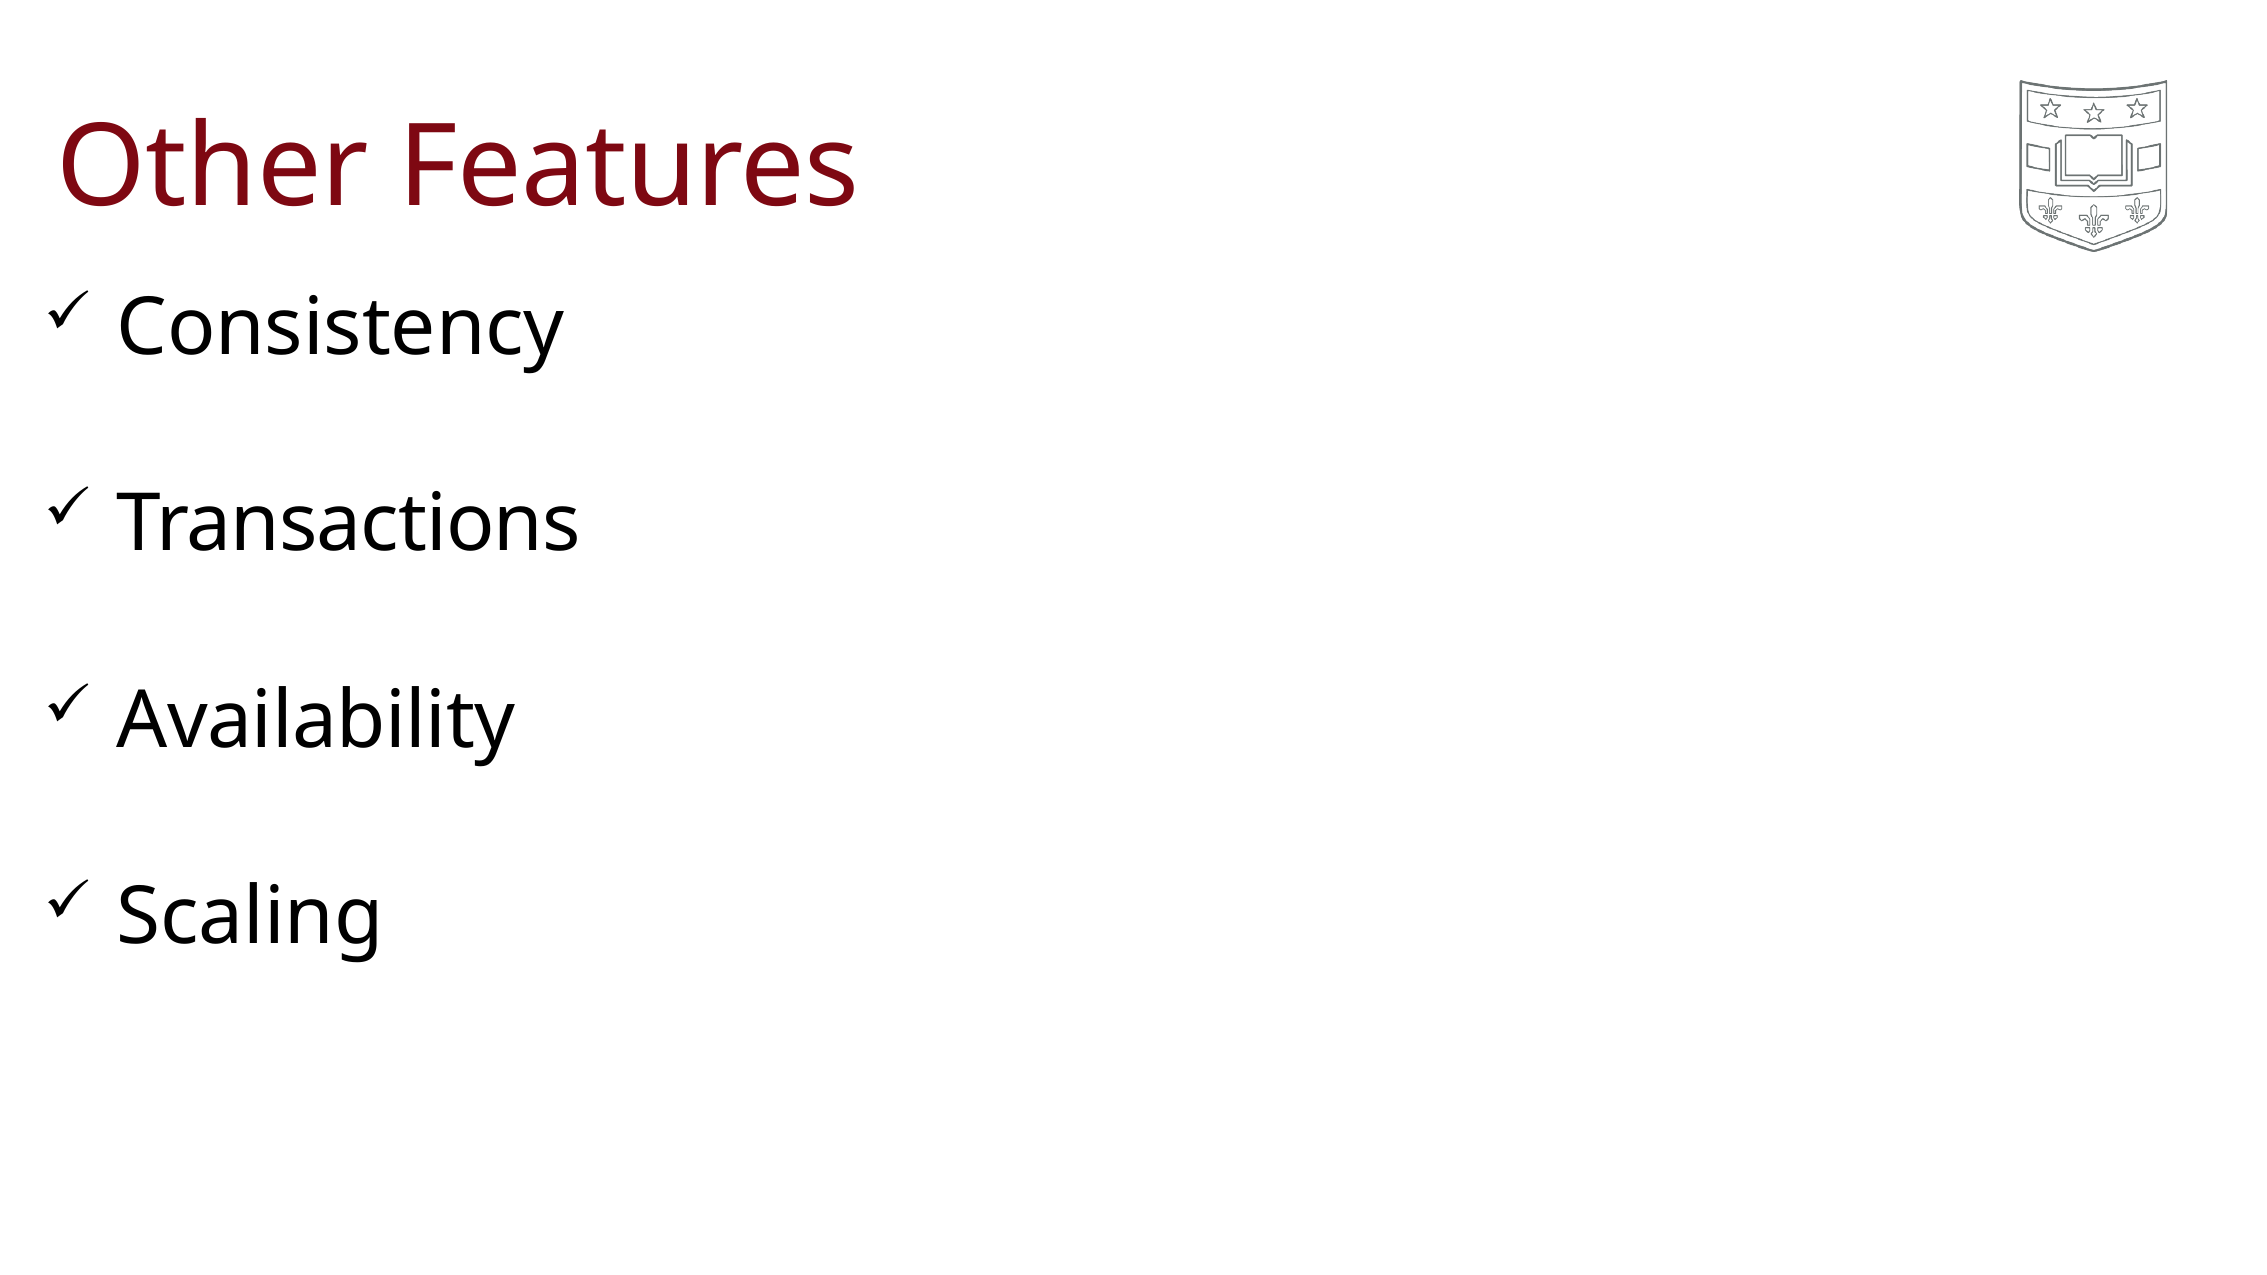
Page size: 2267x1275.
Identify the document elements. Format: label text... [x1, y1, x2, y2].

text_box Consistency Transactions Availability Scaling [41, 272, 618, 960]
picture [2019, 80, 2168, 252]
title Other Features [54, 88, 918, 304]
